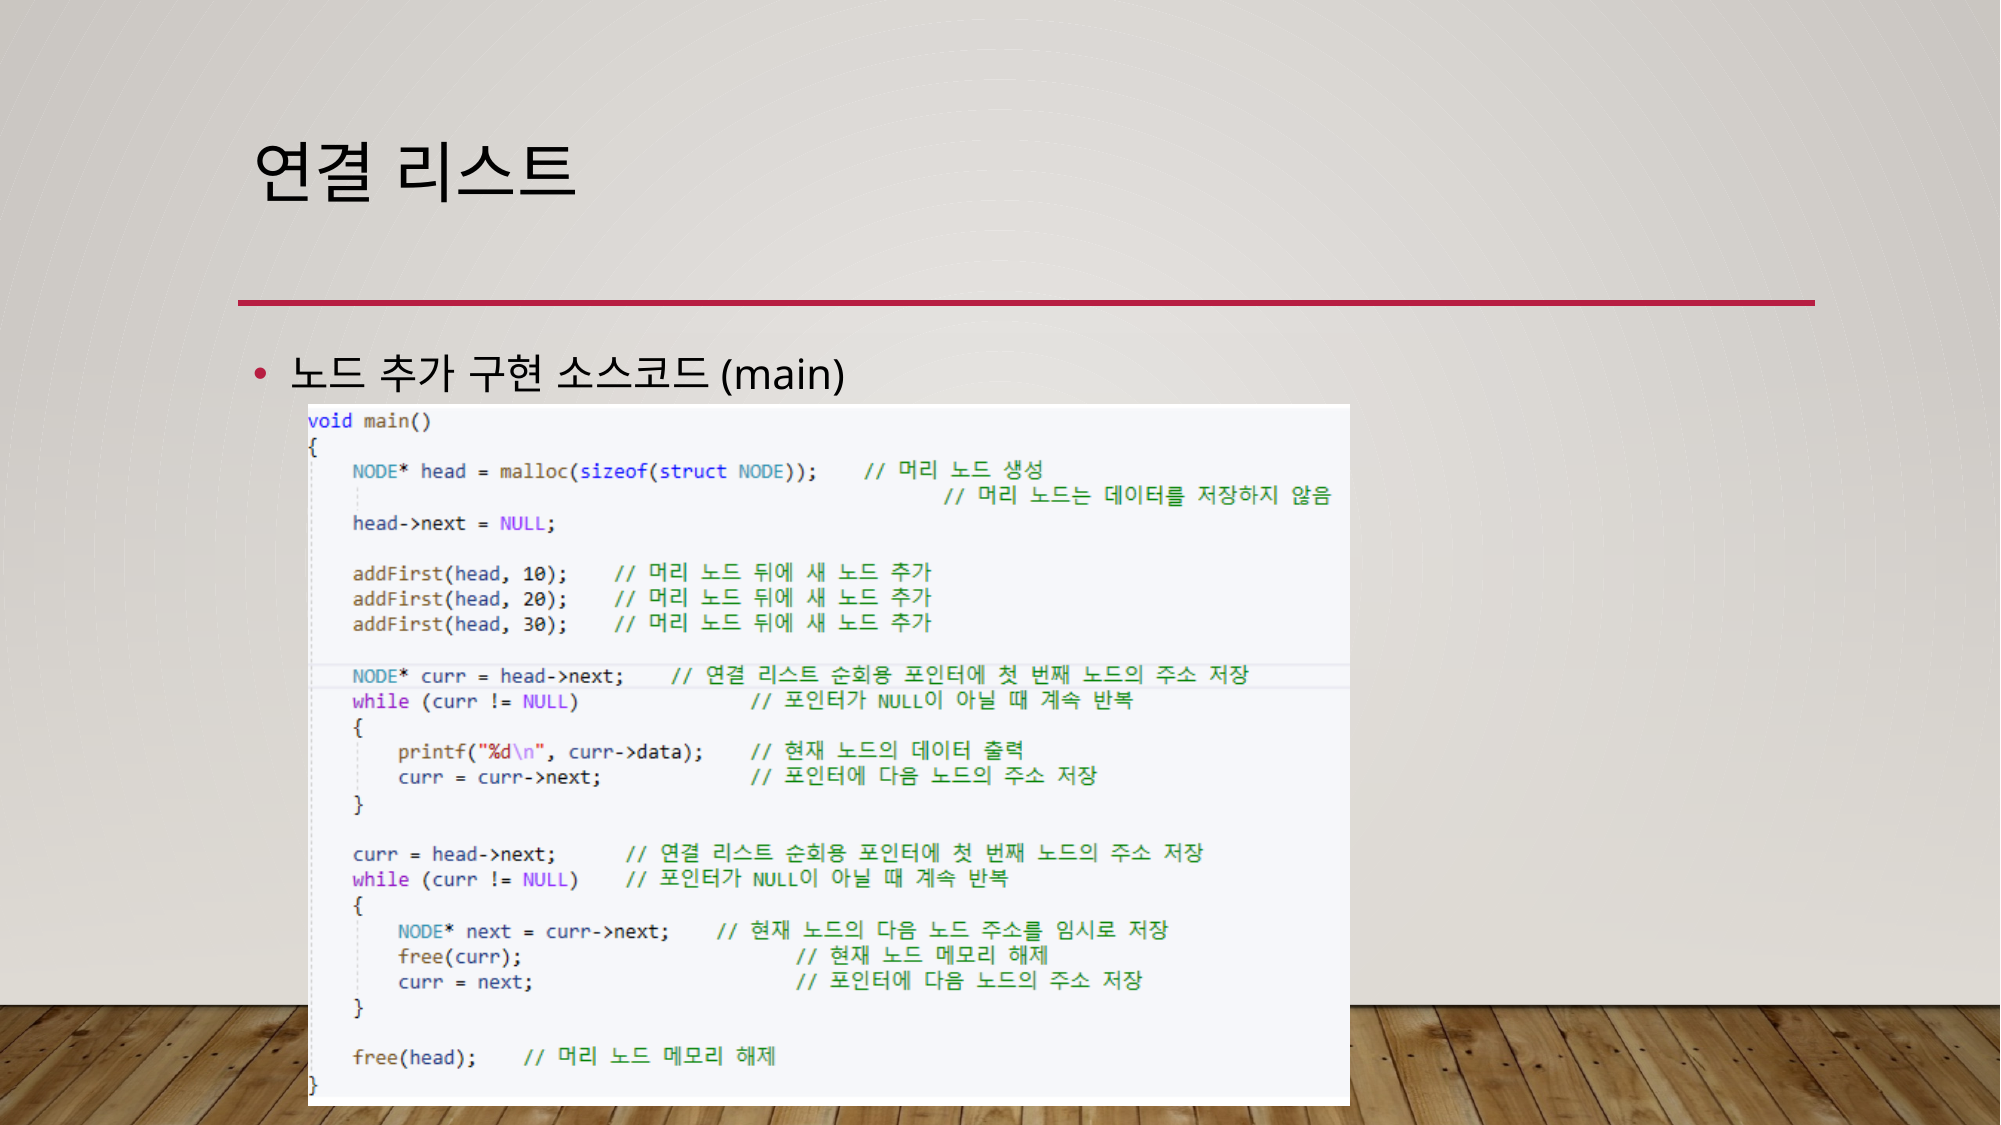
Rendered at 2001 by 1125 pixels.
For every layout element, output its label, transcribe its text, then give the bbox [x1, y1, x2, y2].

picture [0, 403, 2000, 1125]
title 연결 리스트 [238, 131, 1814, 305]
list 노드 추가 구현 소스코드(main) [238, 330, 1814, 897]
